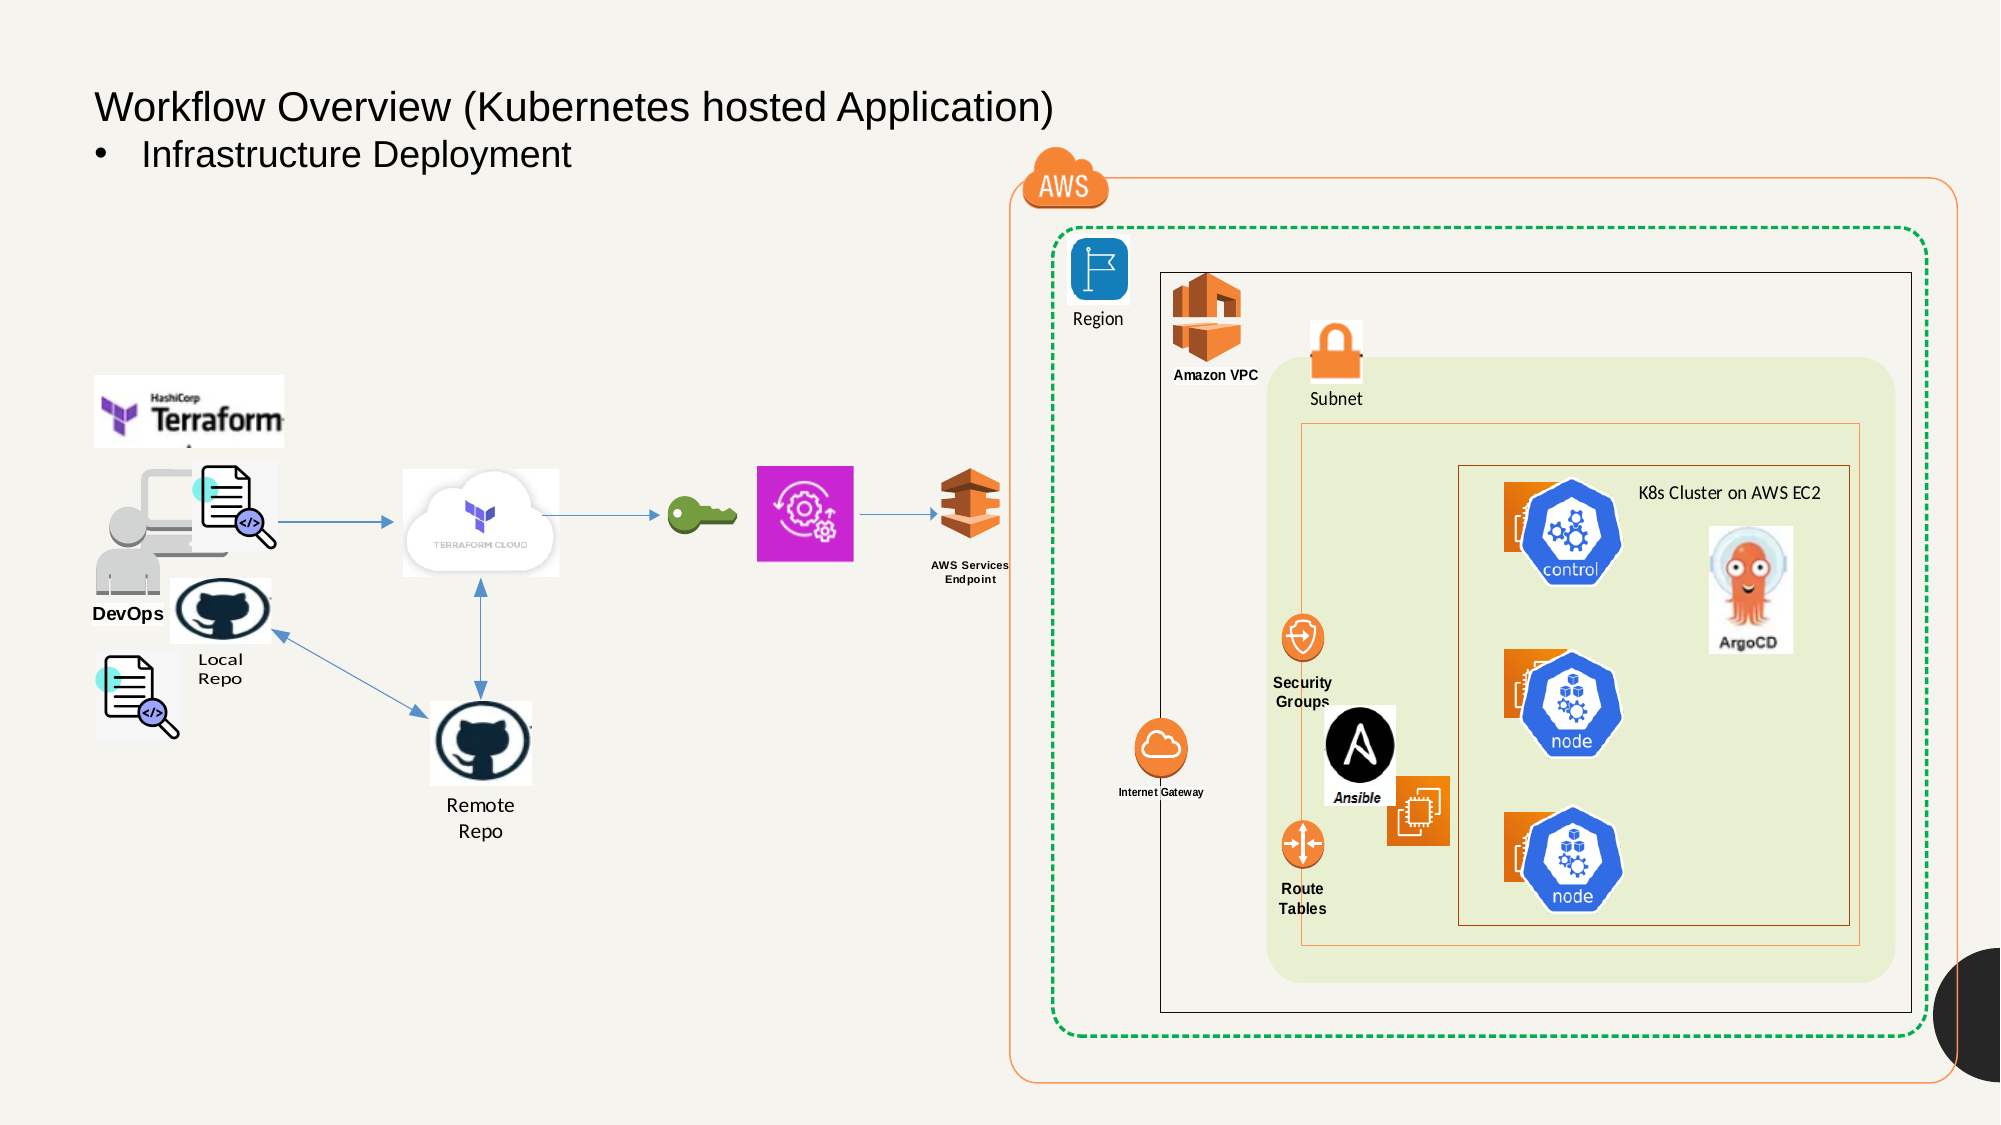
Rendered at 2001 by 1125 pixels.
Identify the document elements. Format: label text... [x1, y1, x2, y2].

picture [79, 460, 662, 856]
text_box Workflow Overview (Kubernetes hosted Application) Infrastructure Deployment [79, 72, 1163, 183]
picture [90, 371, 286, 450]
picture [664, 462, 854, 566]
picture [857, 144, 1959, 1084]
